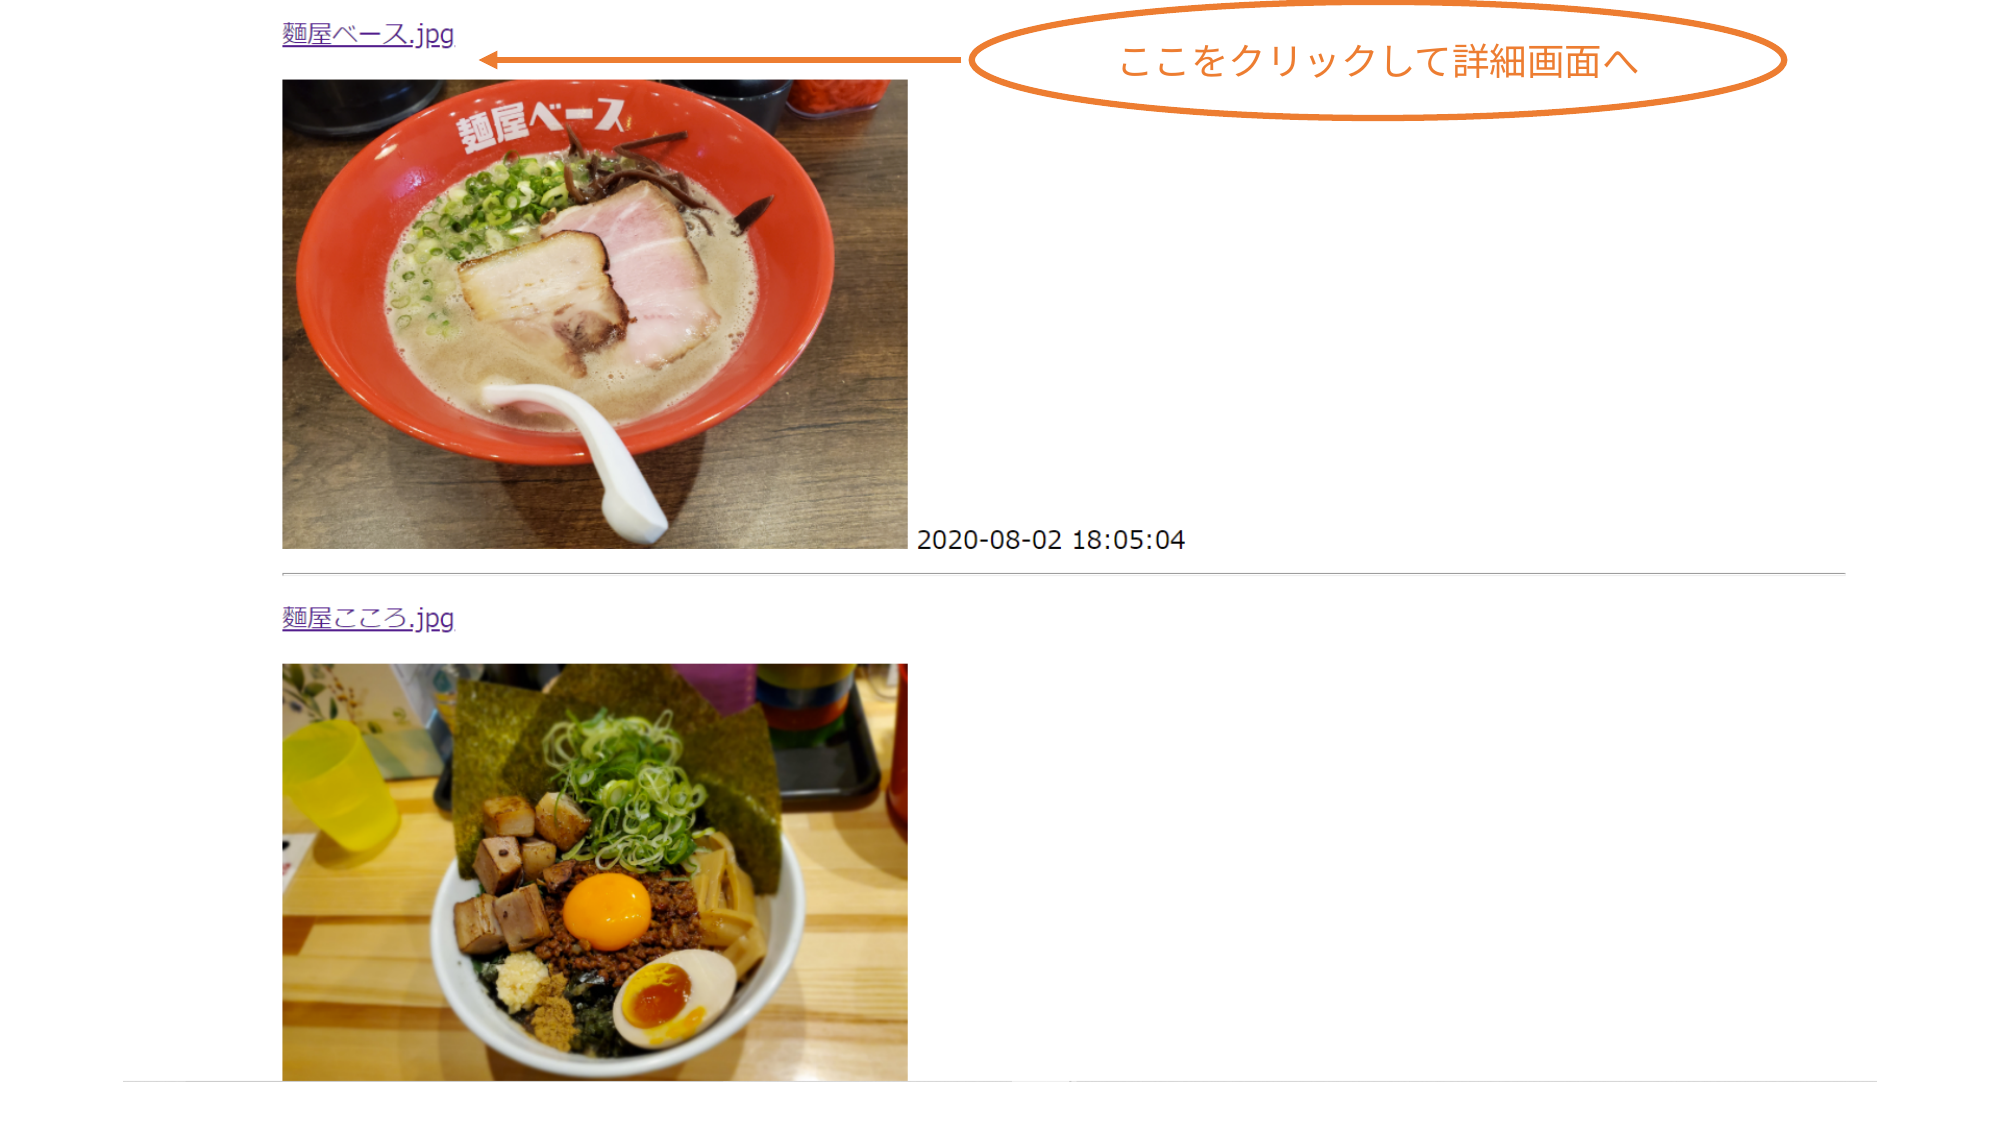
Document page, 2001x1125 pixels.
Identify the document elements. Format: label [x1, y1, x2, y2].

picture [123, 0, 1877, 1082]
